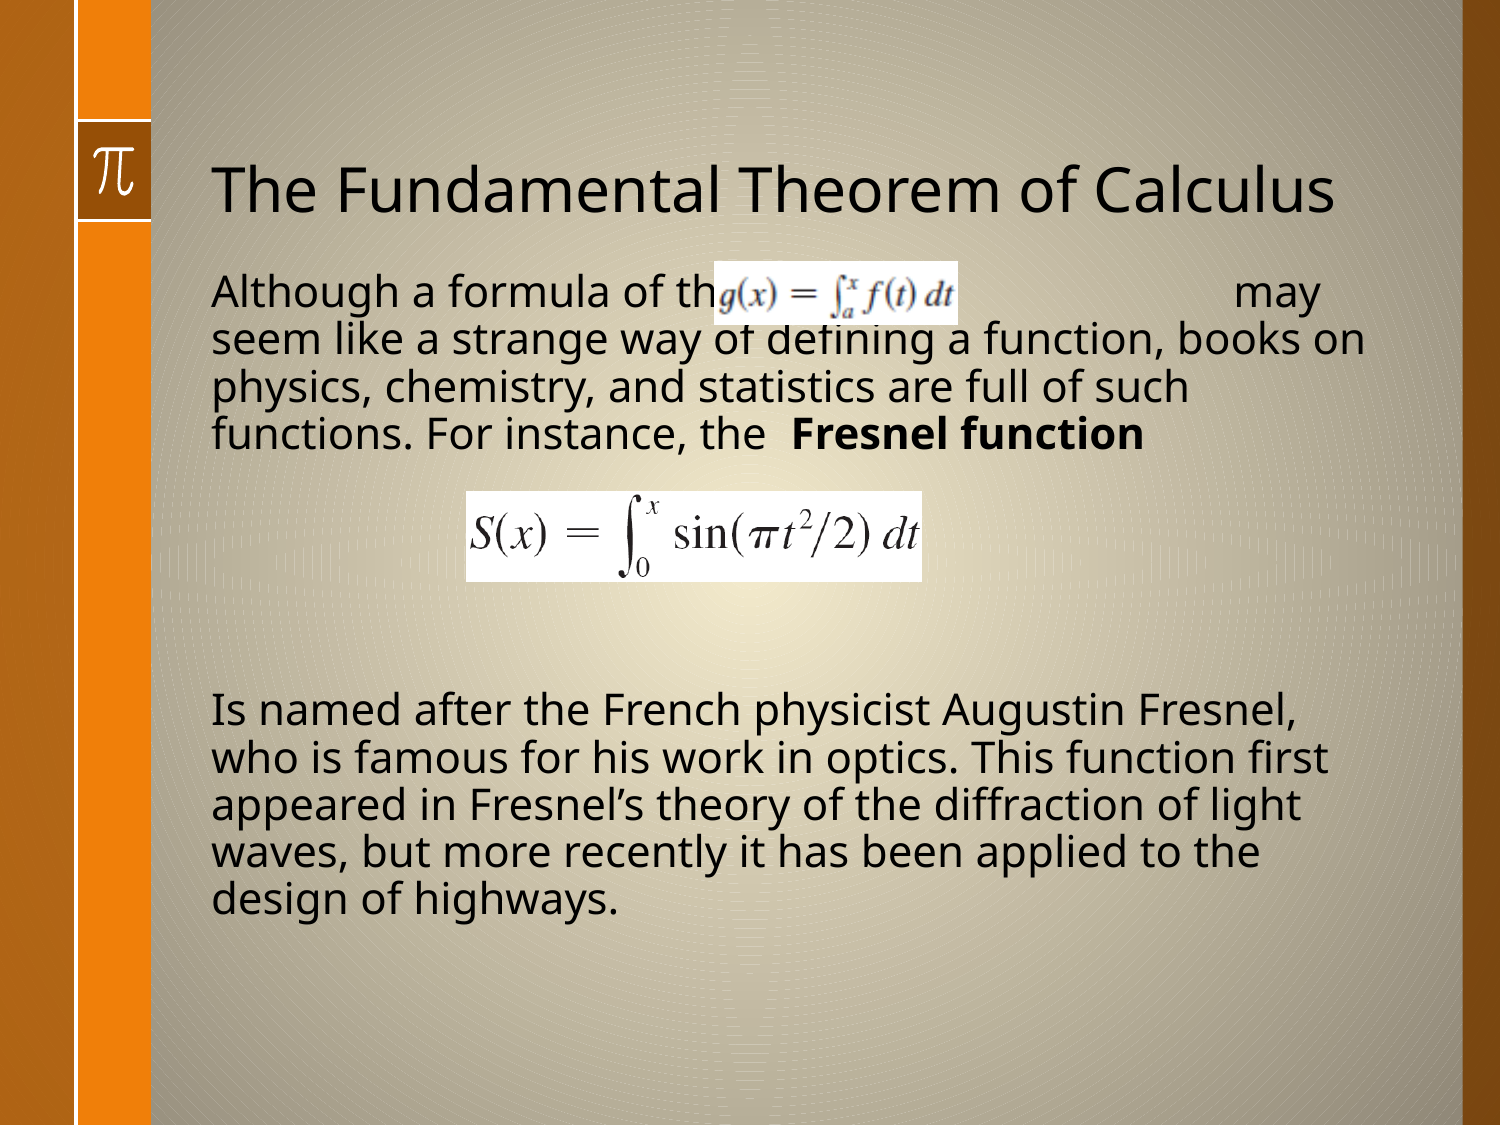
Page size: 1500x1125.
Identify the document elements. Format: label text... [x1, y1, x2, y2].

list Although a formula of the form may seem like a strange way of defining a function, books on physics, chemistry, and statistics are full of such functions. For instance, the Fresnel function Is named after the French physicist Augustin Fresnel, who is famous for his work in optics. This function first appeared in Fresnel’s theory of the diffraction of light waves, but more recently it has been applied to the design of highways. [196, 262, 1400, 1013]
title The Fundamental Theorem of Calculus [196, 29, 1400, 233]
picture [714, 261, 958, 326]
picture [466, 491, 922, 582]
